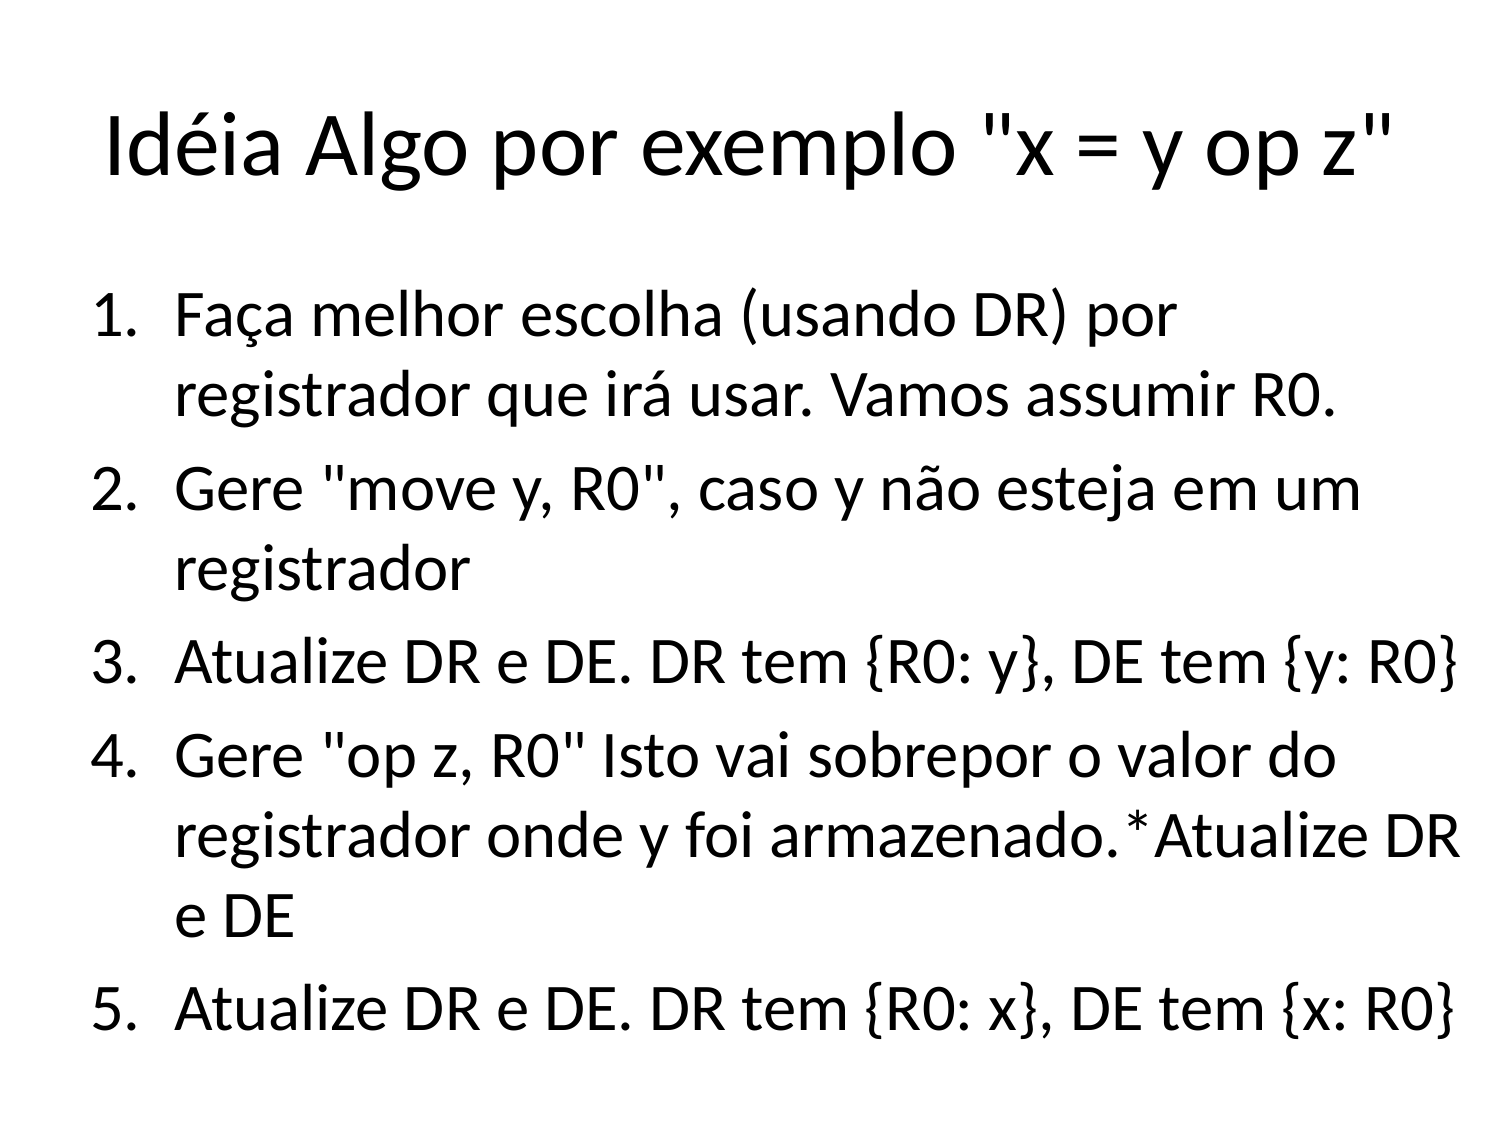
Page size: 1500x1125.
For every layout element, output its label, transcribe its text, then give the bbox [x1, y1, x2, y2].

list Faça melhor escolha (usando DR) por registrador que irá usar. Vamos assumir R0. Gere "move y, R0", caso y não esteja em um registrador Atualize DR e DE. DR tem {R0: y}, DE tem {y: R0} Gere "op z, R0" Isto vai sobrepor o valor do registrador onde y foi armazenado.*Atualize DR e DE Atualize DR e DE. DR tem {R0: x}, DE tem {x: R0} [75, 262, 1493, 1075]
title Idéia Algo por exemplo "x = y op z" [75, 45, 1425, 233]
